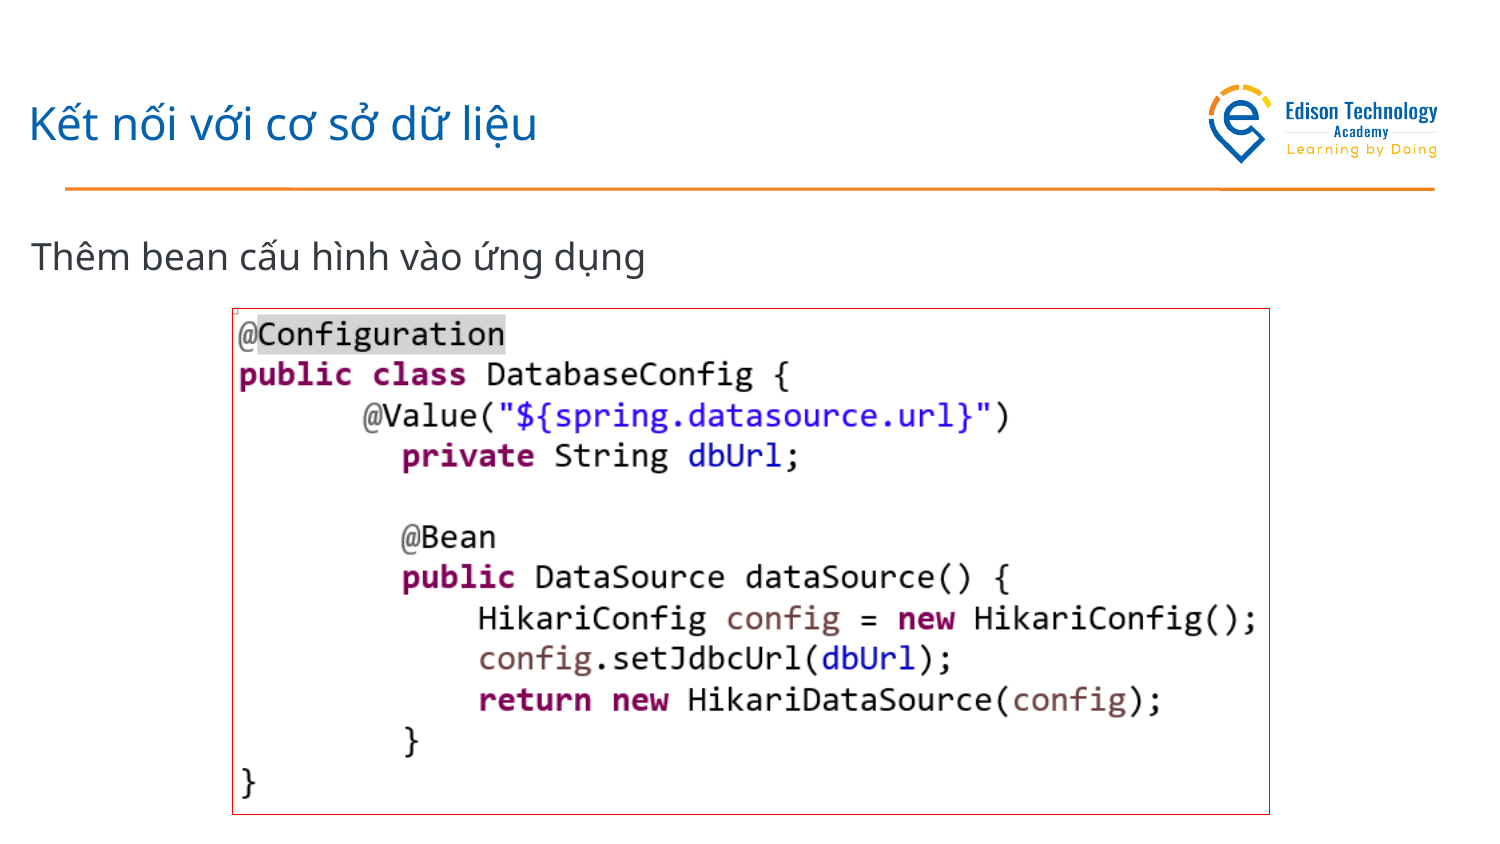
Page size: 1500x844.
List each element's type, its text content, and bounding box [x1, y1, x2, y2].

picture [232, 307, 1270, 816]
picture [1147, 83, 1500, 167]
title Kết nối với cơ sở dữ liệu [13, 70, 1412, 165]
text_box Thêm bean cấu hình vào ứng dụng [16, 216, 1480, 286]
